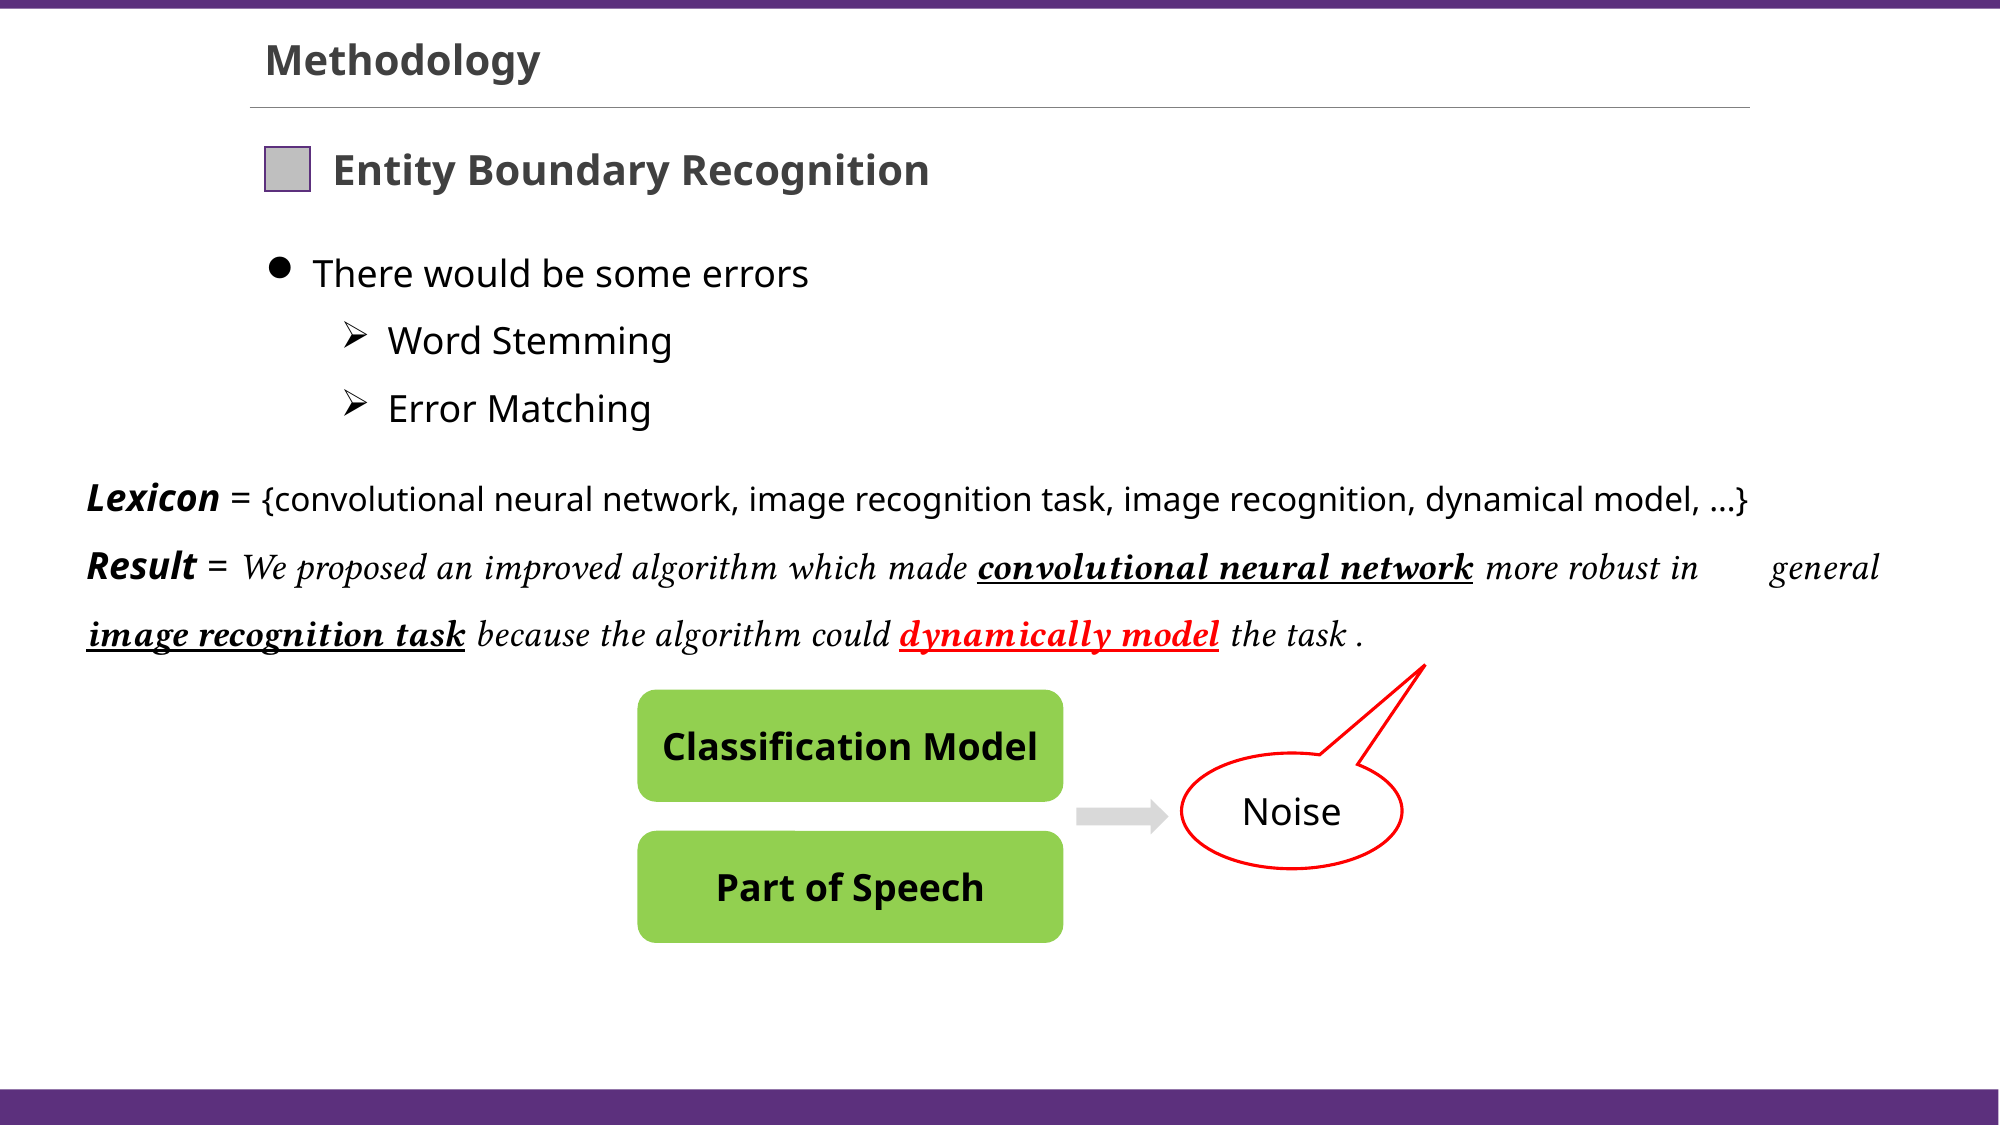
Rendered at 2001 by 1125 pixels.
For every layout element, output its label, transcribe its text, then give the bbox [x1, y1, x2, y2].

text_box Lexicon = {convolutional neural network, image recognition task, image recognition, dynamical model, …} Result = We proposed an improved algorithm which made convolutional neural network more robust in general image recognition task because the algorithm could dynamically model the task . [71, 444, 1894, 662]
text_box Classification Model [636, 688, 1065, 803]
text_box Noise [1180, 663, 1427, 870]
text_box [264, 146, 311, 192]
text_box There would be some errors Word Stemming Error Matching [251, 219, 1841, 438]
text_box [0, 1088, 1999, 1125]
text_box Entity Boundary Recognition [317, 136, 1036, 202]
text_box [1075, 796, 1171, 837]
text_box [0, 0, 2000, 10]
text_box Methodology [249, 26, 684, 91]
text_box Part of Speech [636, 829, 1065, 945]
